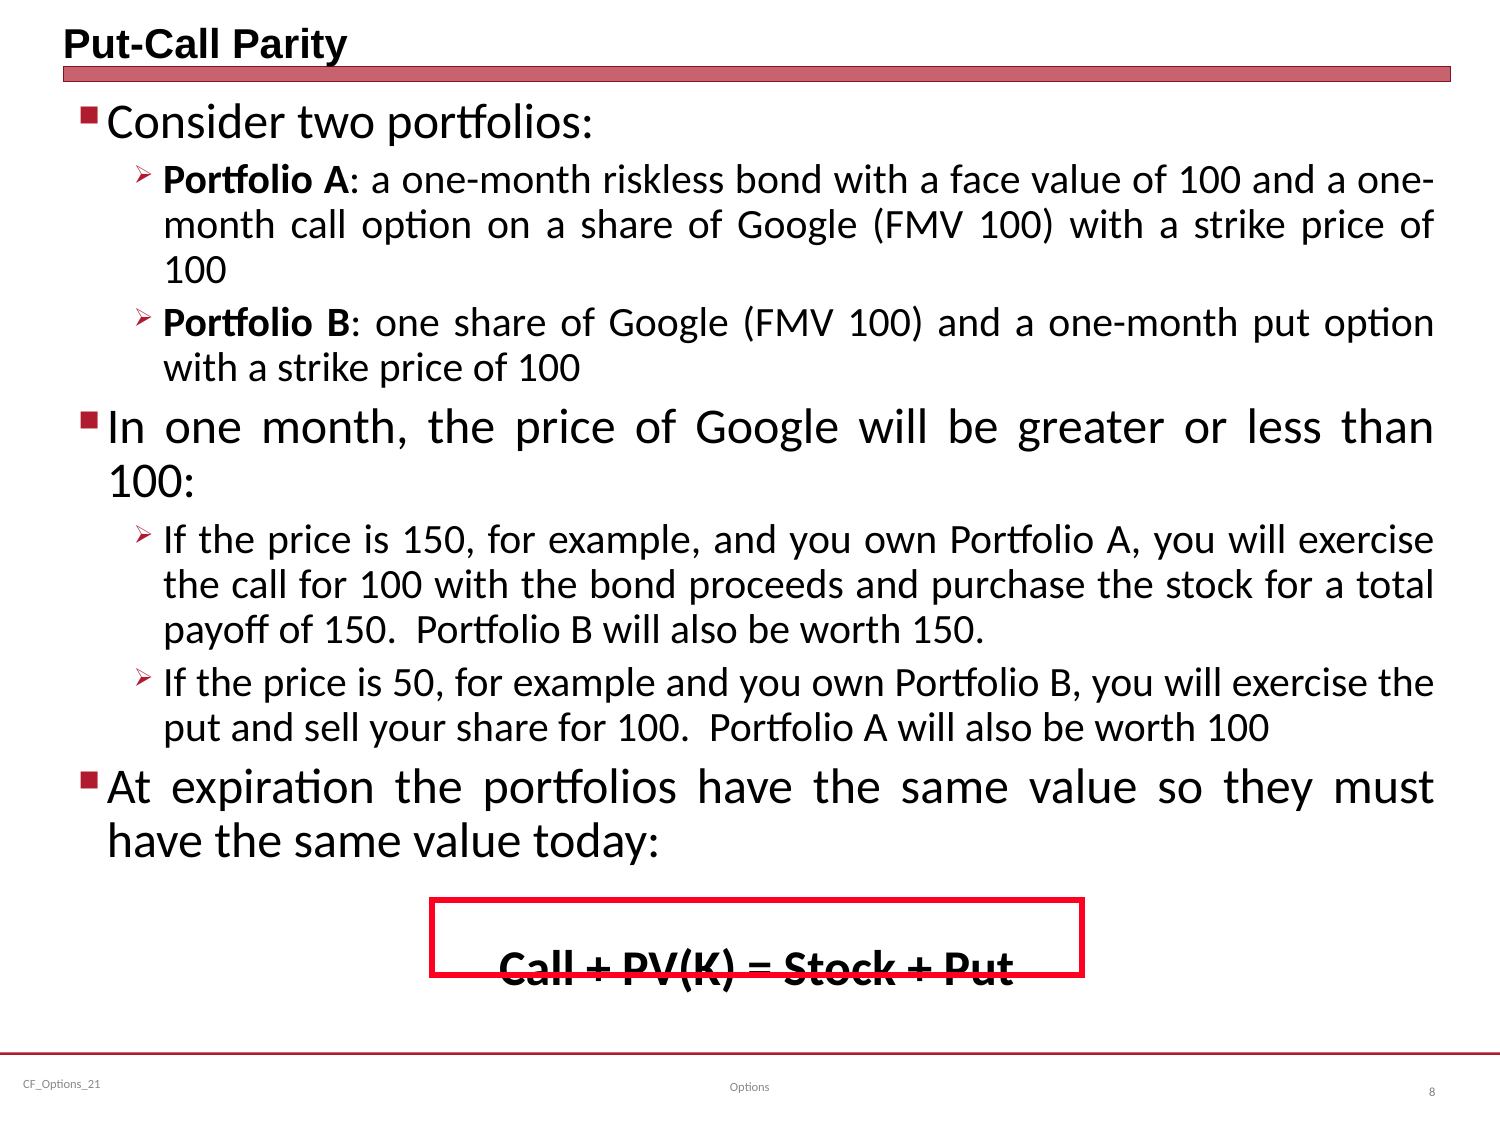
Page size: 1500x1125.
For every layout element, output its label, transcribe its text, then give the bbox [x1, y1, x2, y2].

list Consider two portfolios: Portfolio A: a one-month riskless bond with a face value of 100 and a one-month call option on a share of Google (FMV 100) with a strike price of 100 Portfolio B: one share of Google (FMV 100) and a one-month put option with a strike price of 100 In one month, the price of Google will be greater or less than 100: If the price is 150, for example, and you own Portfolio A, you will exercise the call for 100 with the bond proceeds and purchase the stock for a total payoff of 150. Portfolio B will also be worth 150. If the price is 50, for example and you own Portfolio B, you will exercise the put and sell your share for 100. Portfolio A will also be worth 100 At expiration the portfolios have the same value so they must have the same value today: Call + PV(K) = Stock + Put [63, 87, 1451, 1041]
text_box [431, 899, 1082, 975]
footer Options [512, 1056, 988, 1117]
slide_number 8 [1375, 1061, 1451, 1122]
title Put-Call Parity [62, 6, 1451, 67]
